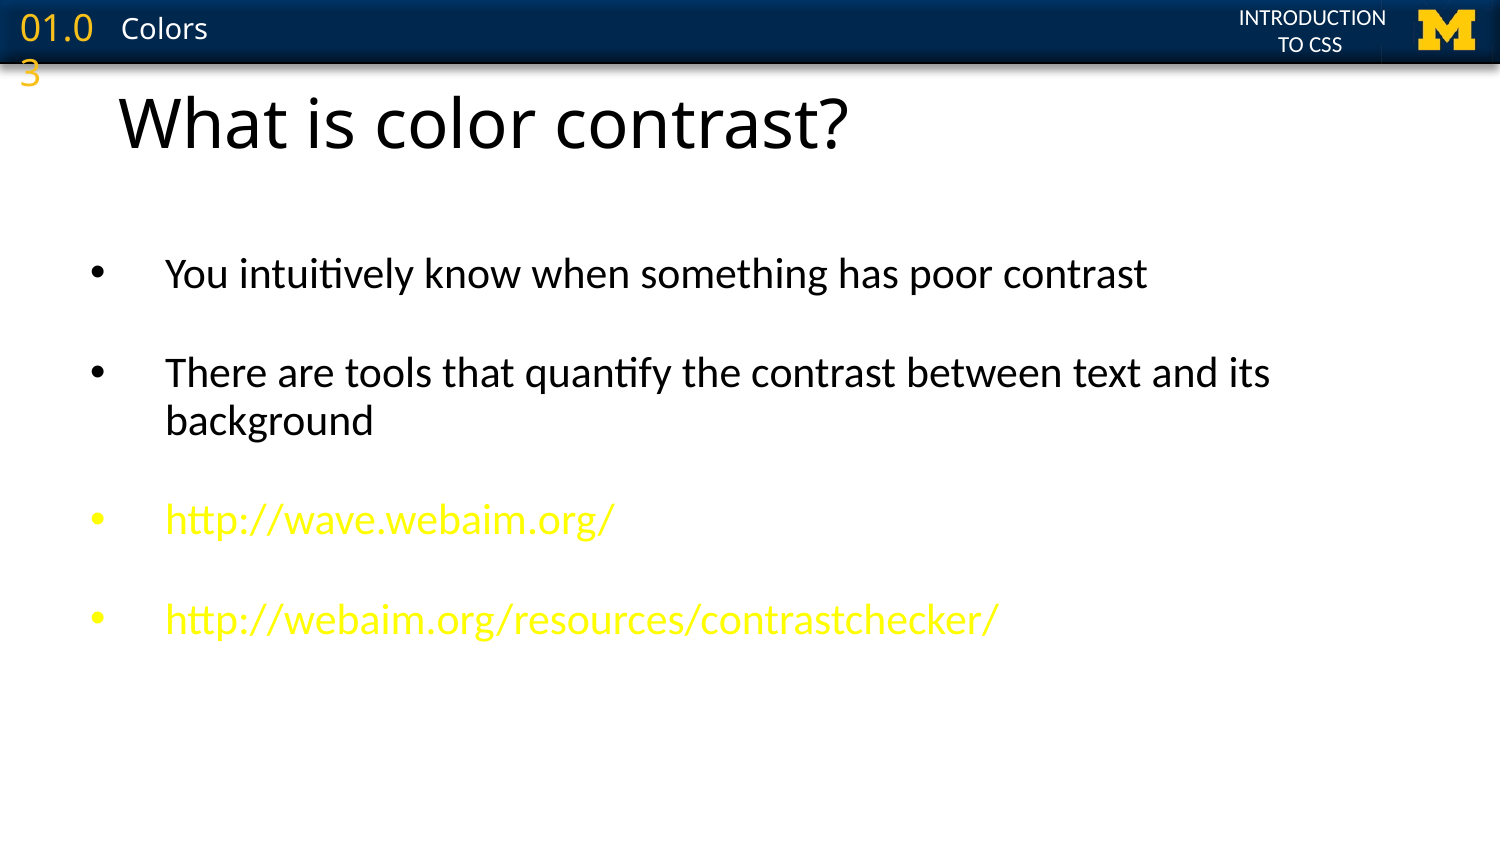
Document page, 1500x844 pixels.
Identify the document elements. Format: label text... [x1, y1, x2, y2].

list You intuitively know when something has poor contrast There are tools that quantify the contrast between text and its background http://wave.webaim.org/ http://webaim.org/resources/contrastchecker/ [75, 242, 1425, 687]
picture [0, 0, 1500, 64]
title What is color contrast? [103, 44, 1397, 208]
picture [1291, 39, 1300, 44]
